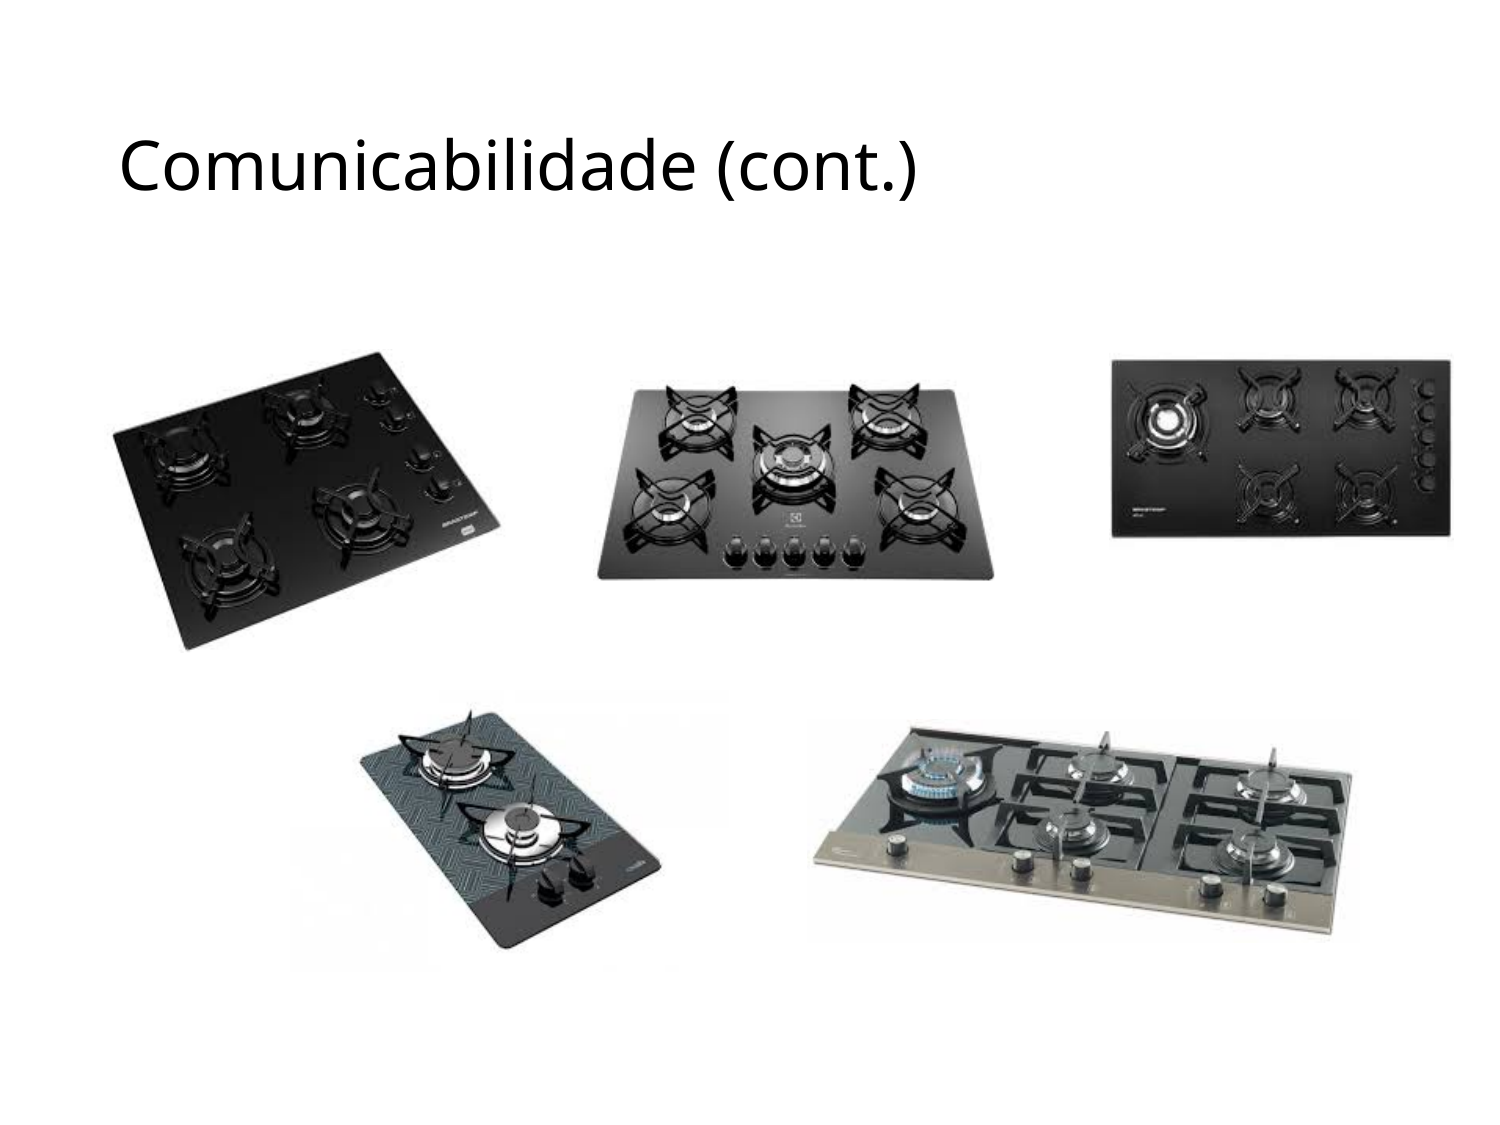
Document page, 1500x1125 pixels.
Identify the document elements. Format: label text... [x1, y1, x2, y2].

picture [807, 719, 1360, 943]
picture [1109, 278, 1454, 622]
title Comunicabilidade (cont.) [103, 59, 1397, 278]
picture [593, 330, 999, 634]
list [104, 349, 510, 654]
picture [290, 690, 729, 972]
